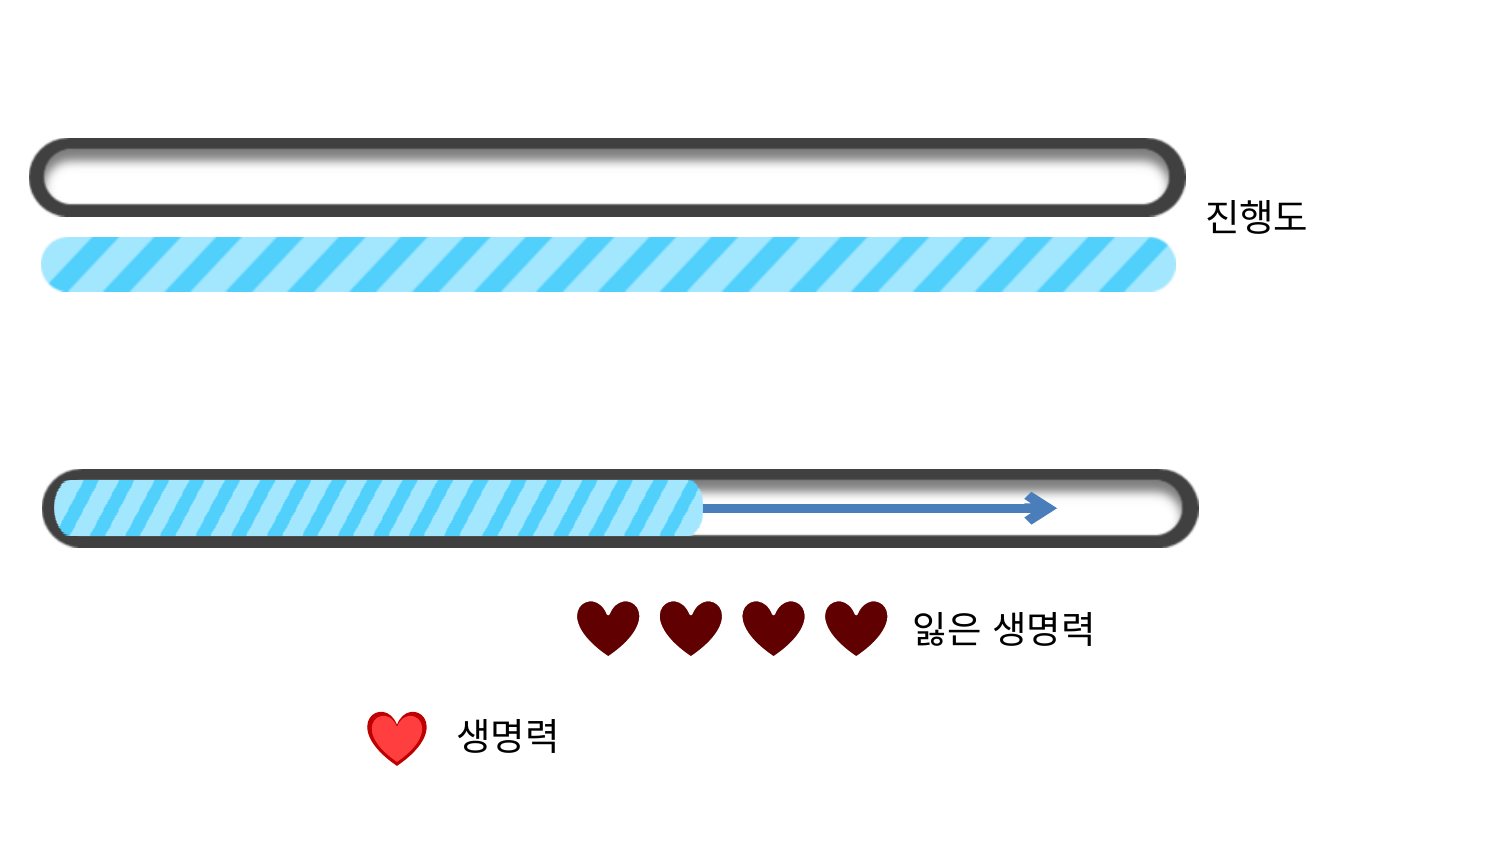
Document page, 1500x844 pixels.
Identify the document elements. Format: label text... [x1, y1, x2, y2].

picture [40, 236, 1176, 293]
text_box [656, 597, 726, 660]
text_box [367, 710, 427, 767]
text_box [821, 597, 892, 660]
text_box 진행도 [1190, 186, 1324, 246]
text_box 잃은 생명력 [898, 598, 1111, 659]
picture [29, 138, 1186, 217]
text_box [573, 597, 643, 660]
text_box [738, 597, 809, 660]
text_box 생명력 [441, 705, 575, 766]
picture [42, 468, 1200, 548]
